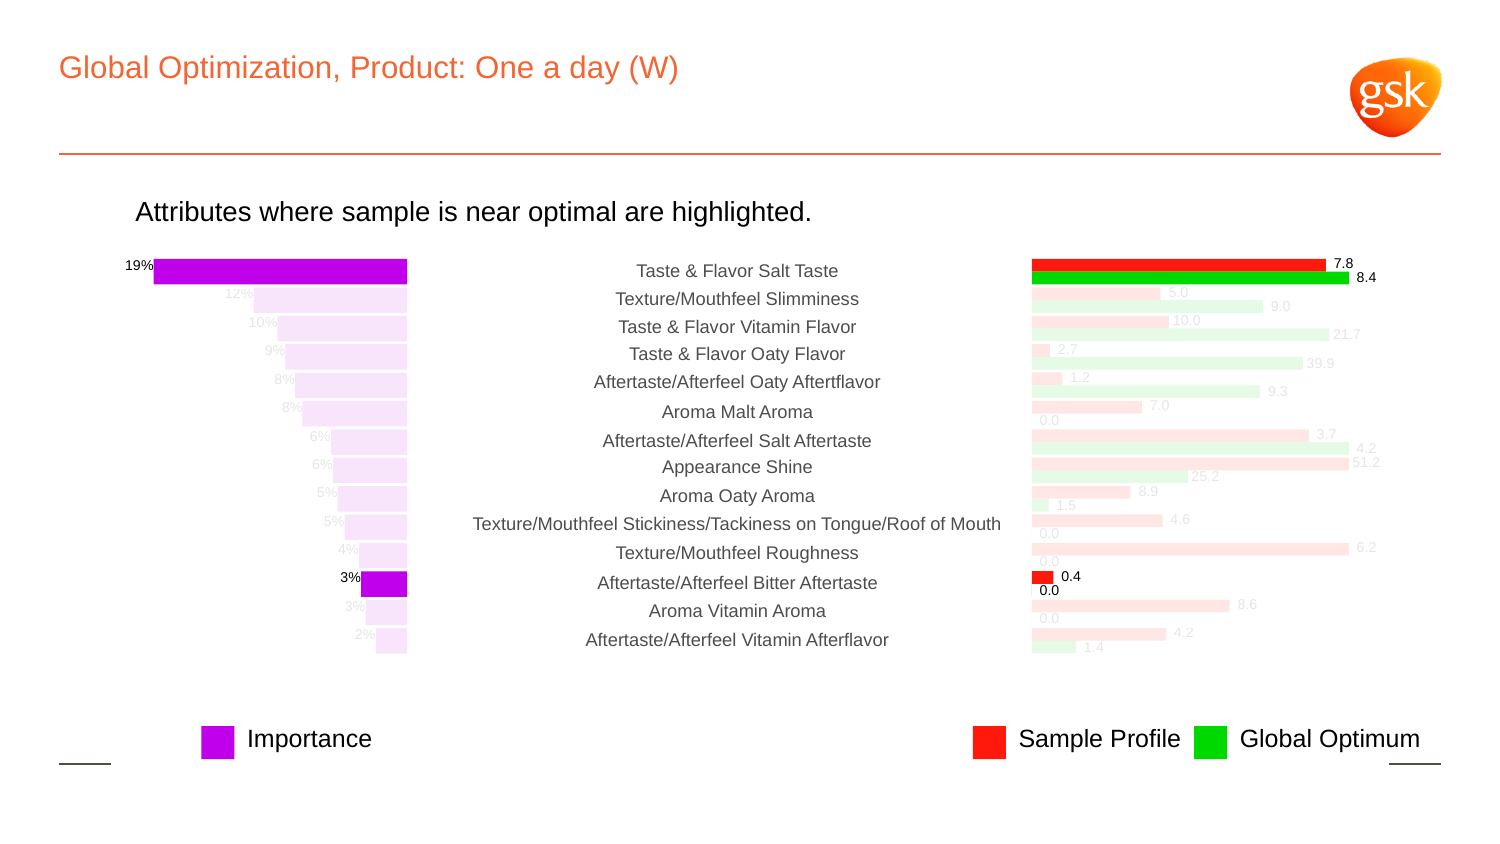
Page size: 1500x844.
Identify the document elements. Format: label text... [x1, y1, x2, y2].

title Global Optimization, Product: One a day (W) [58, 47, 1302, 86]
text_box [112, 194, 1388, 796]
picture [1333, 38, 1457, 157]
